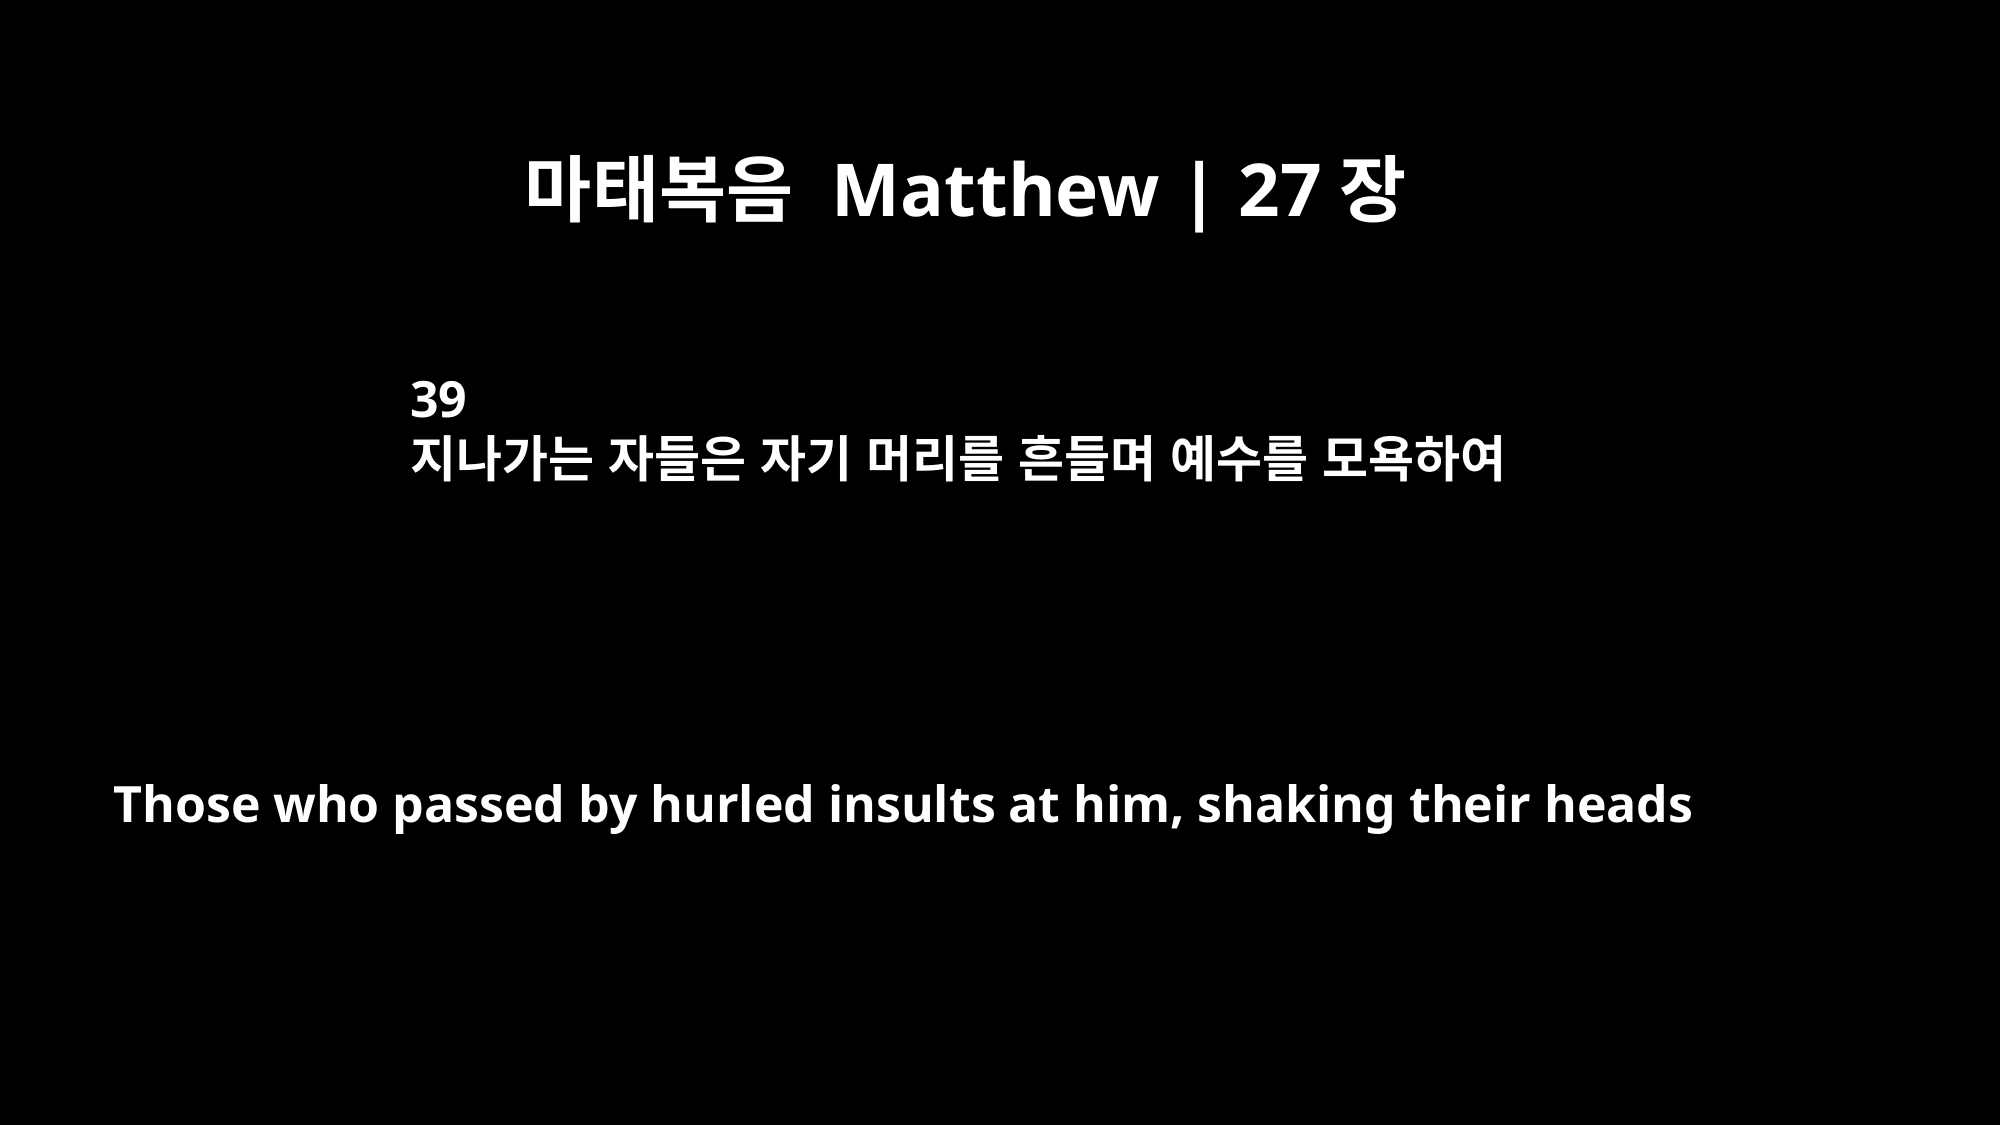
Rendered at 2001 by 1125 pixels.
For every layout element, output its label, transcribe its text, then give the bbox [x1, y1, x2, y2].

text_box 마태복음 Matthew | 27장 [510, 136, 1422, 239]
text_box 39 지나가는 자들은 자기 머리를 흔들며 예수를 모욕하여 [395, 359, 1522, 495]
text_box Those who passed by hurled insults at him, shaking their heads [98, 764, 1709, 840]
